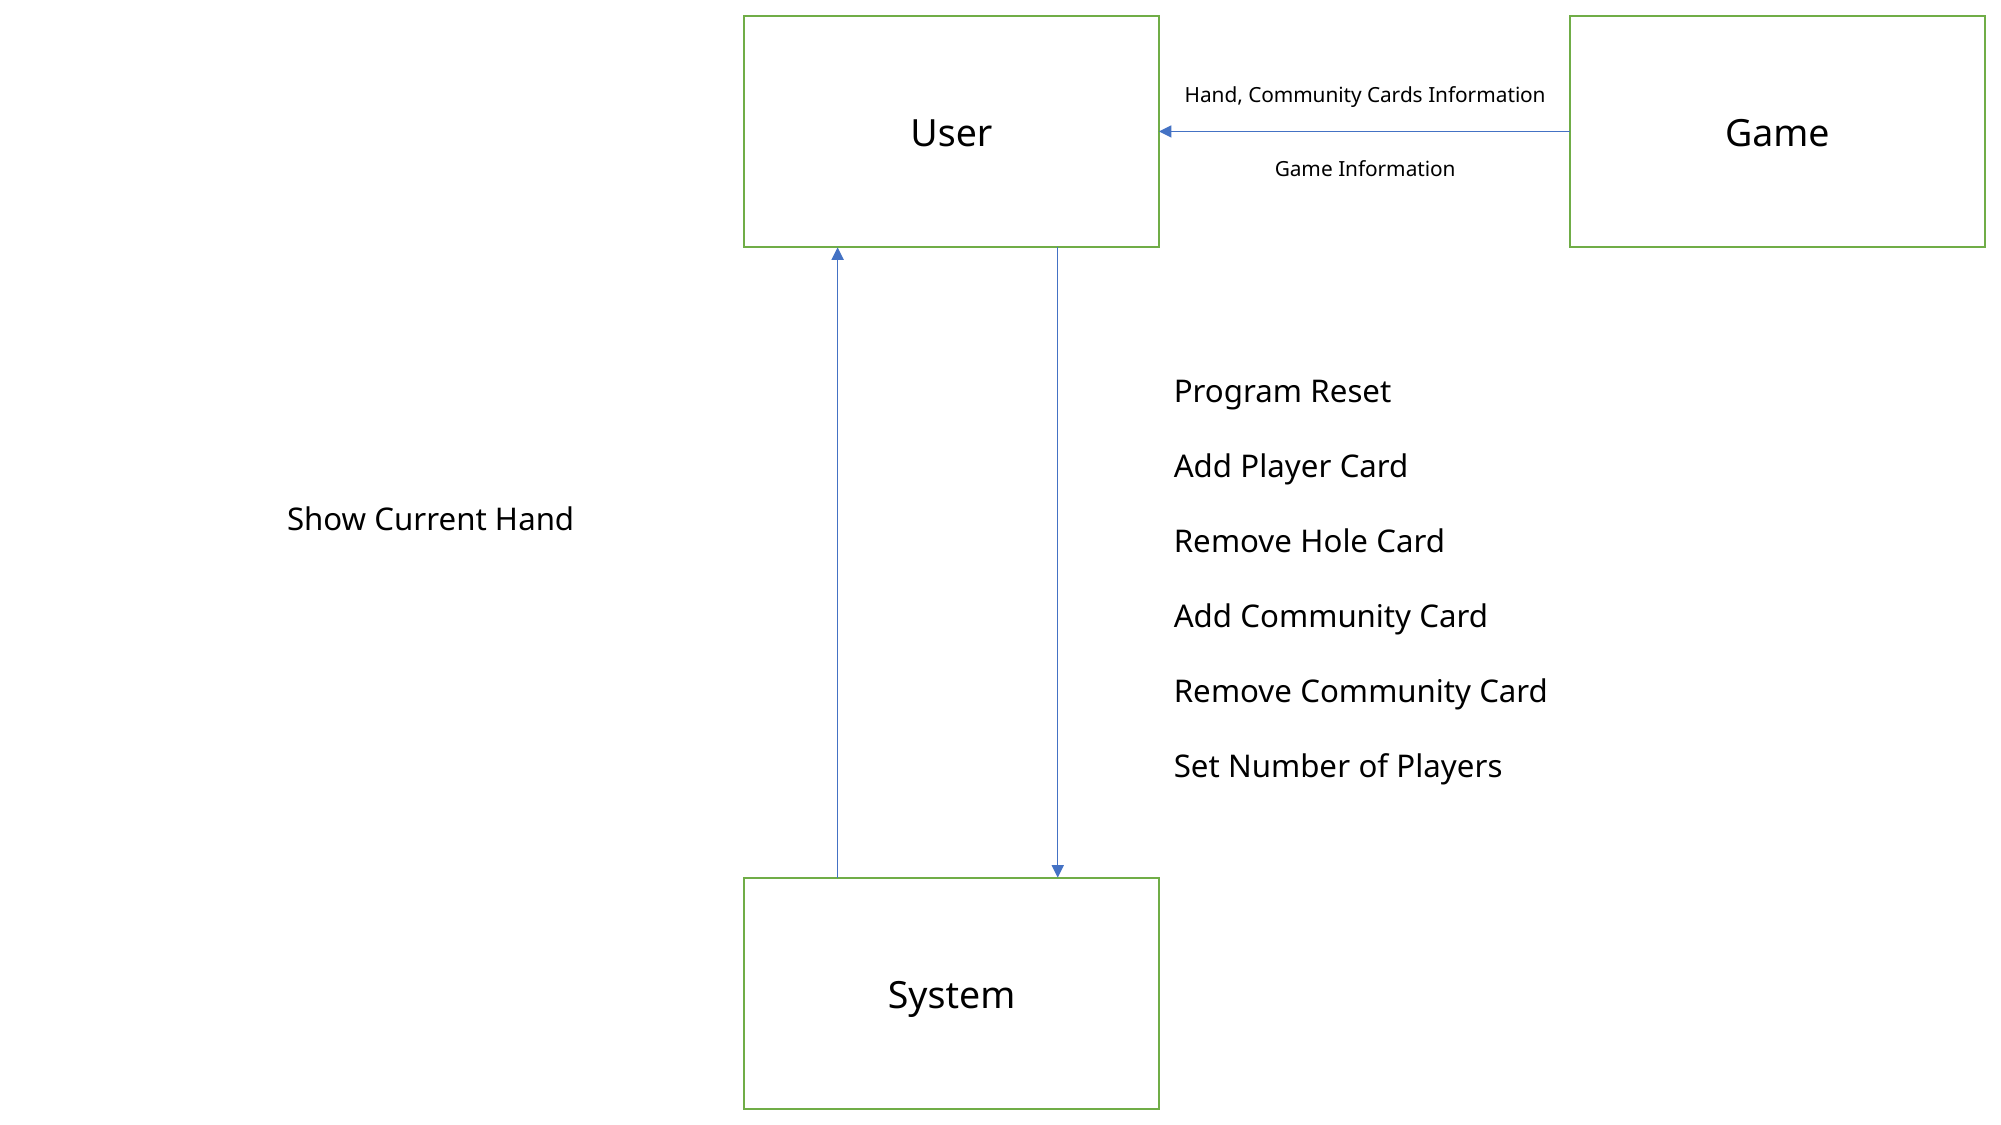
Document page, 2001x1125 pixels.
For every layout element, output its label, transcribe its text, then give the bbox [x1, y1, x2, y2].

text_box Hand, Community Cards Information [1169, 74, 1561, 115]
text_box System [743, 877, 1160, 1110]
text_box Game Information [1169, 147, 1561, 188]
text_box Show Current Hand [272, 491, 776, 545]
text_box User [743, 15, 1160, 248]
text_box Program Reset Add Player Card Remove Hole Card Add Community Card Remove Community Card Set Number of Players [1159, 364, 1592, 791]
text_box Game [1569, 15, 1986, 248]
